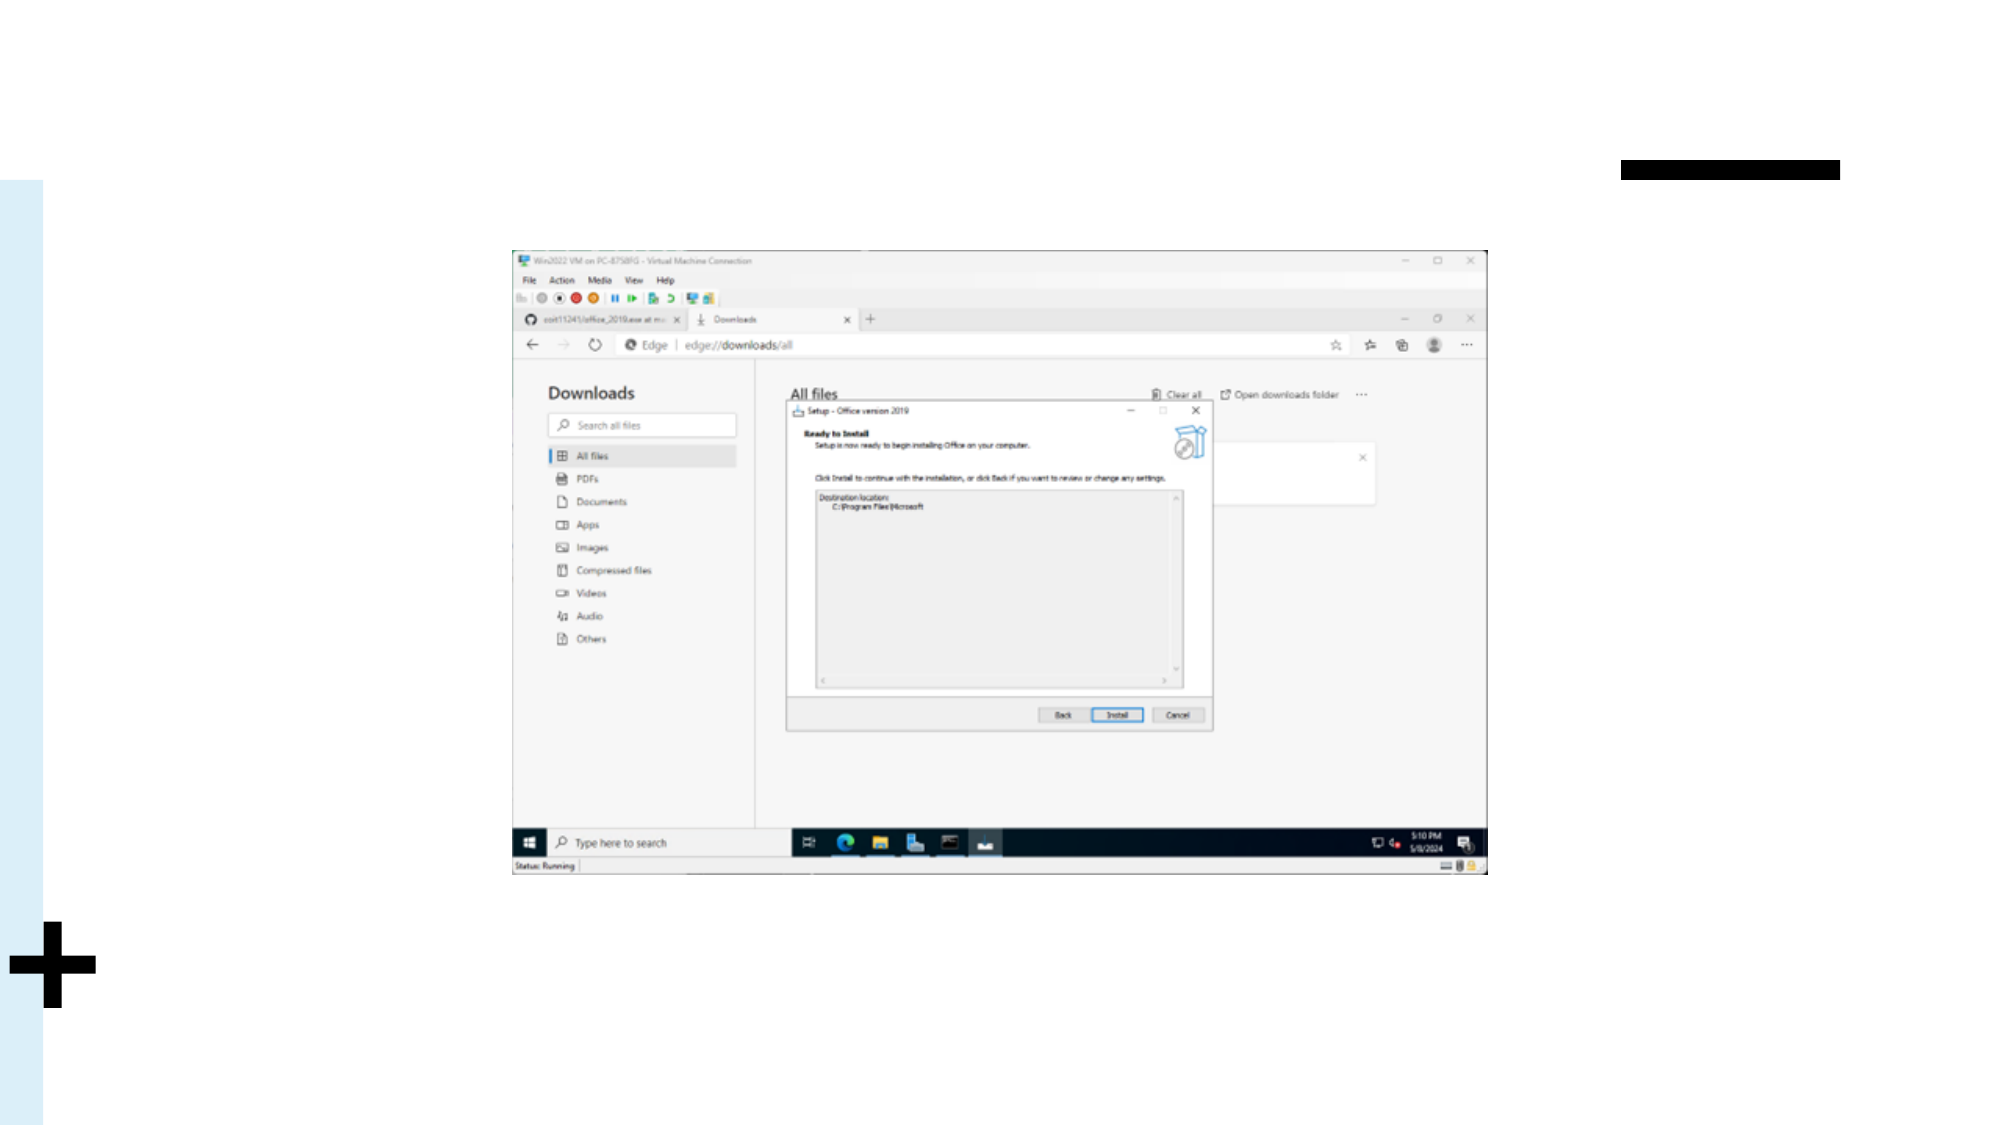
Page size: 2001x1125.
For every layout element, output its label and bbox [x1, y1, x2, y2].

picture [512, 250, 1488, 875]
